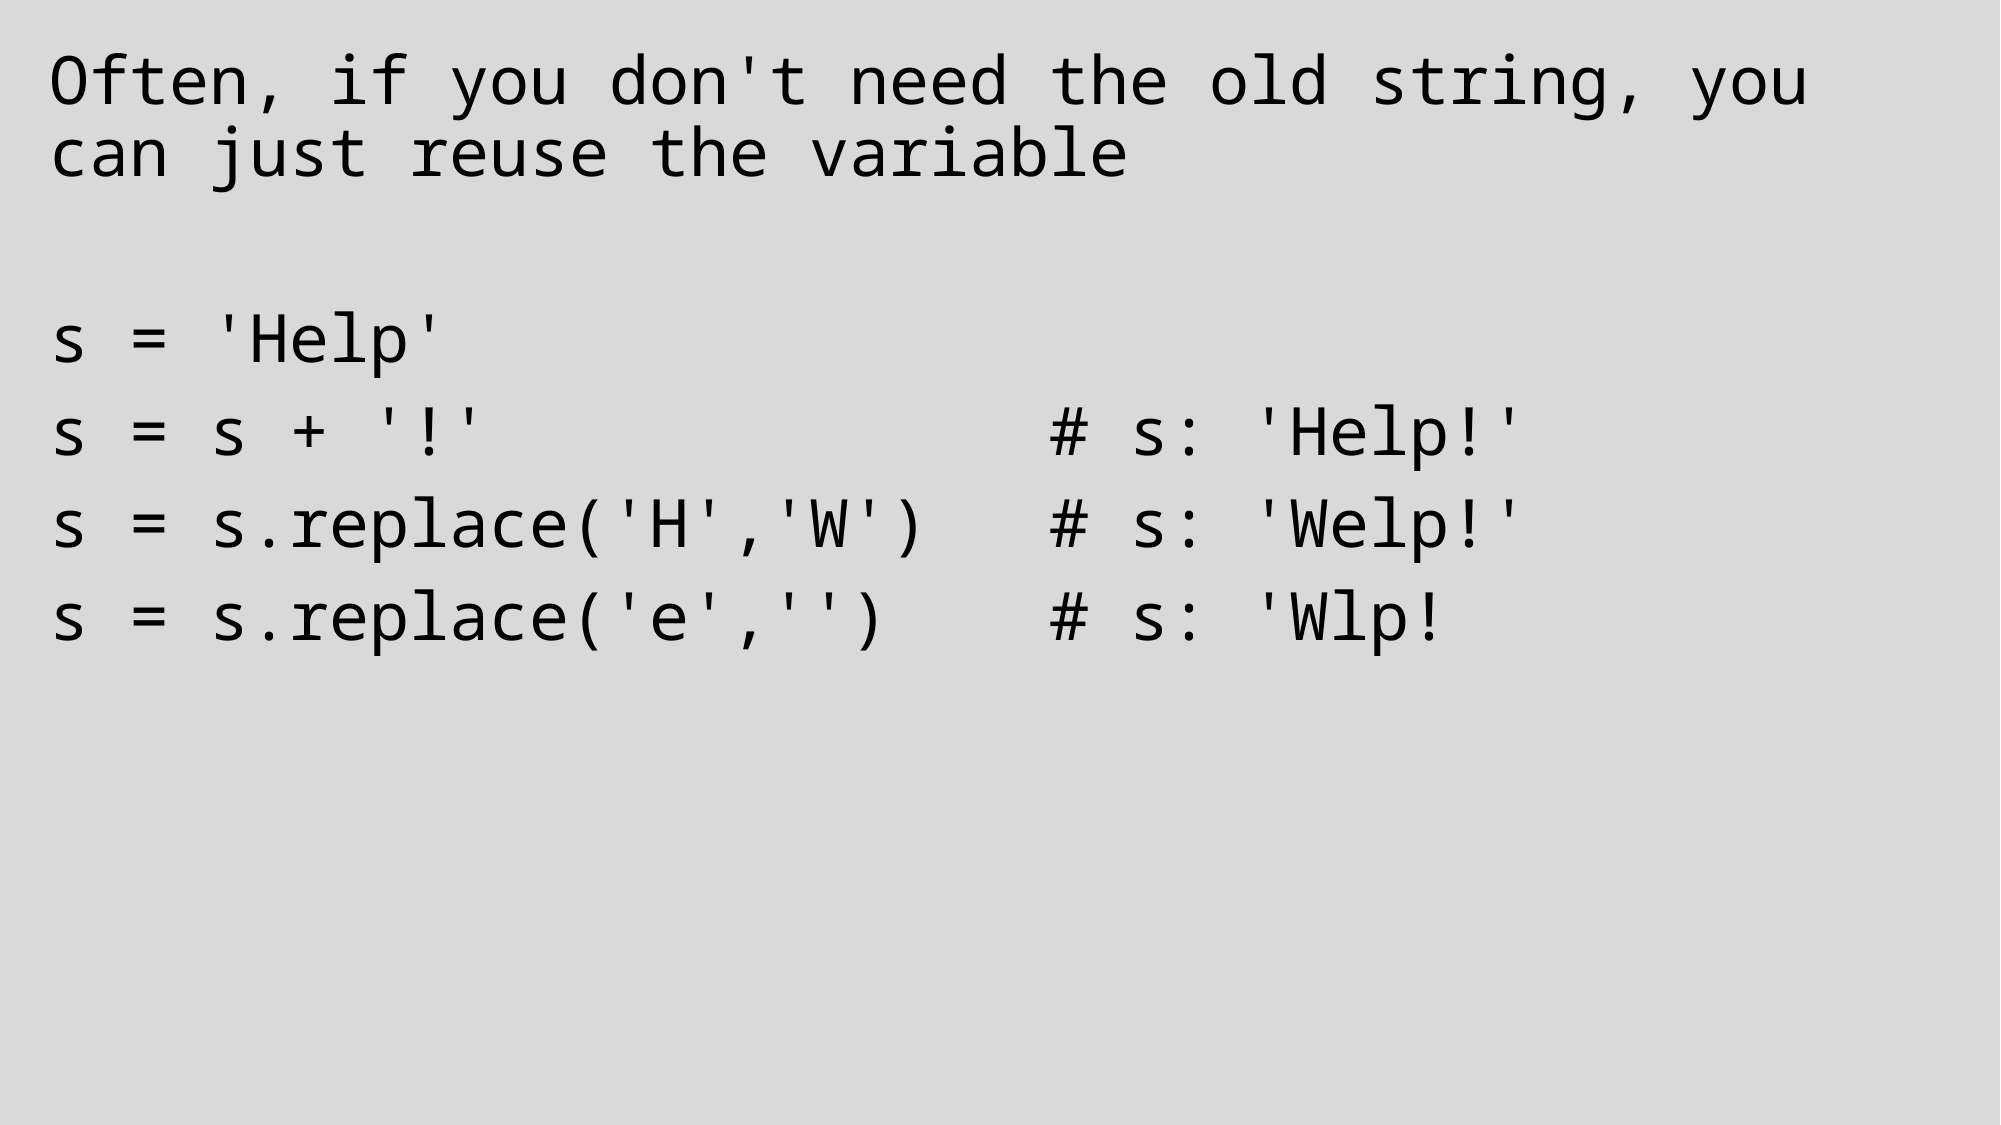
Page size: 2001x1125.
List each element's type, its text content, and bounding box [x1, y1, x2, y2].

list Often, if you don't need the old string, you can just reuse the variable s = 'Help' s = s + '!' # s: 'Help!' s = s.replace('H','W') # s: 'Welp!' s = s.replace('e','') # s: 'Wlp! [34, 39, 1972, 1103]
